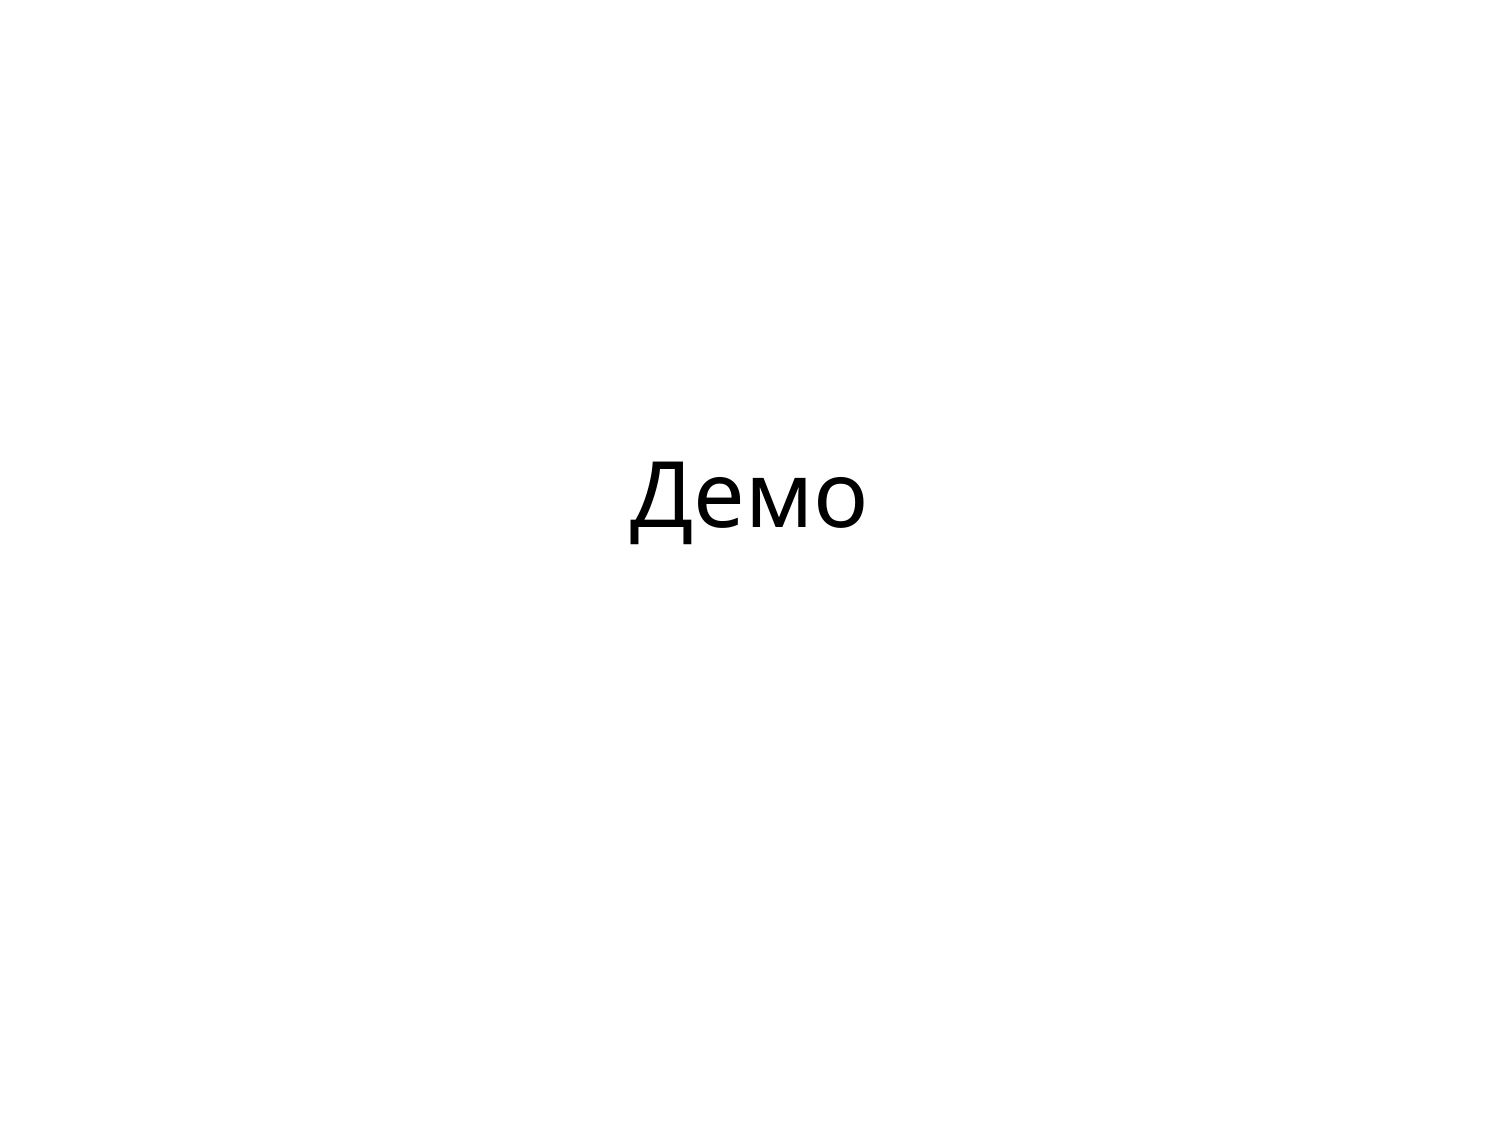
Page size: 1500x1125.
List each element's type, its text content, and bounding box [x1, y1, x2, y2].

title Демо [103, 388, 1397, 607]
